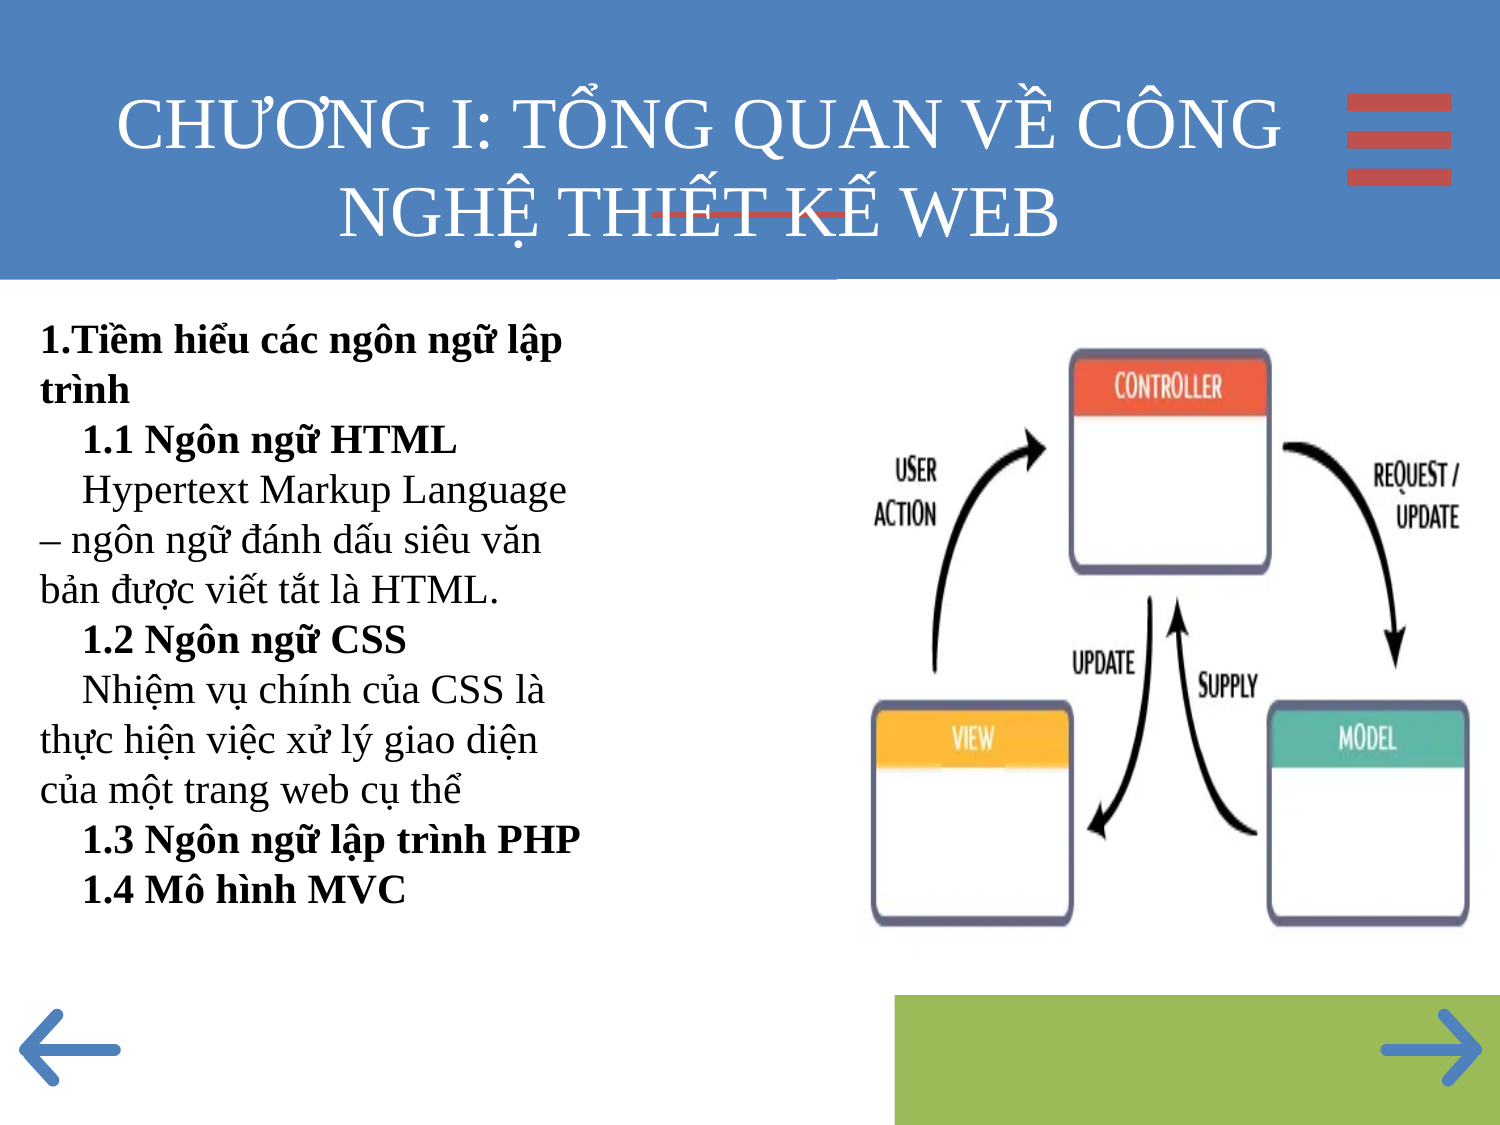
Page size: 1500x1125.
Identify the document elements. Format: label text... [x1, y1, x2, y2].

text_box [1296, 0, 1500, 272]
picture [837, 279, 1500, 995]
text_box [29, 1014, 115, 1085]
list 1.Tiềm hiểu các ngôn ngữ lập trình 1.1 Ngôn ngữ HTML Hypertext Markup Language – ngôn ngữ đánh dấu siêu văn bản được viết tắt là HTML. 1.2 Ngôn ngữ CSS Nhiệm vụ chính của CSS là thực hiện việc xử lý giao diện của một trang web cụ thể 1.3 Ngôn ngữ lập trình PHP 1.4 Mô hình MVC [19, 286, 613, 938]
text_box [0, 994, 152, 1120]
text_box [1386, 1014, 1473, 1085]
title CHƯƠNG I: TỔNG QUAN VỀ CÔNG NGHỆ THIẾT KẾ WEB [29, 55, 1296, 181]
text_box [1353, 1001, 1500, 1120]
